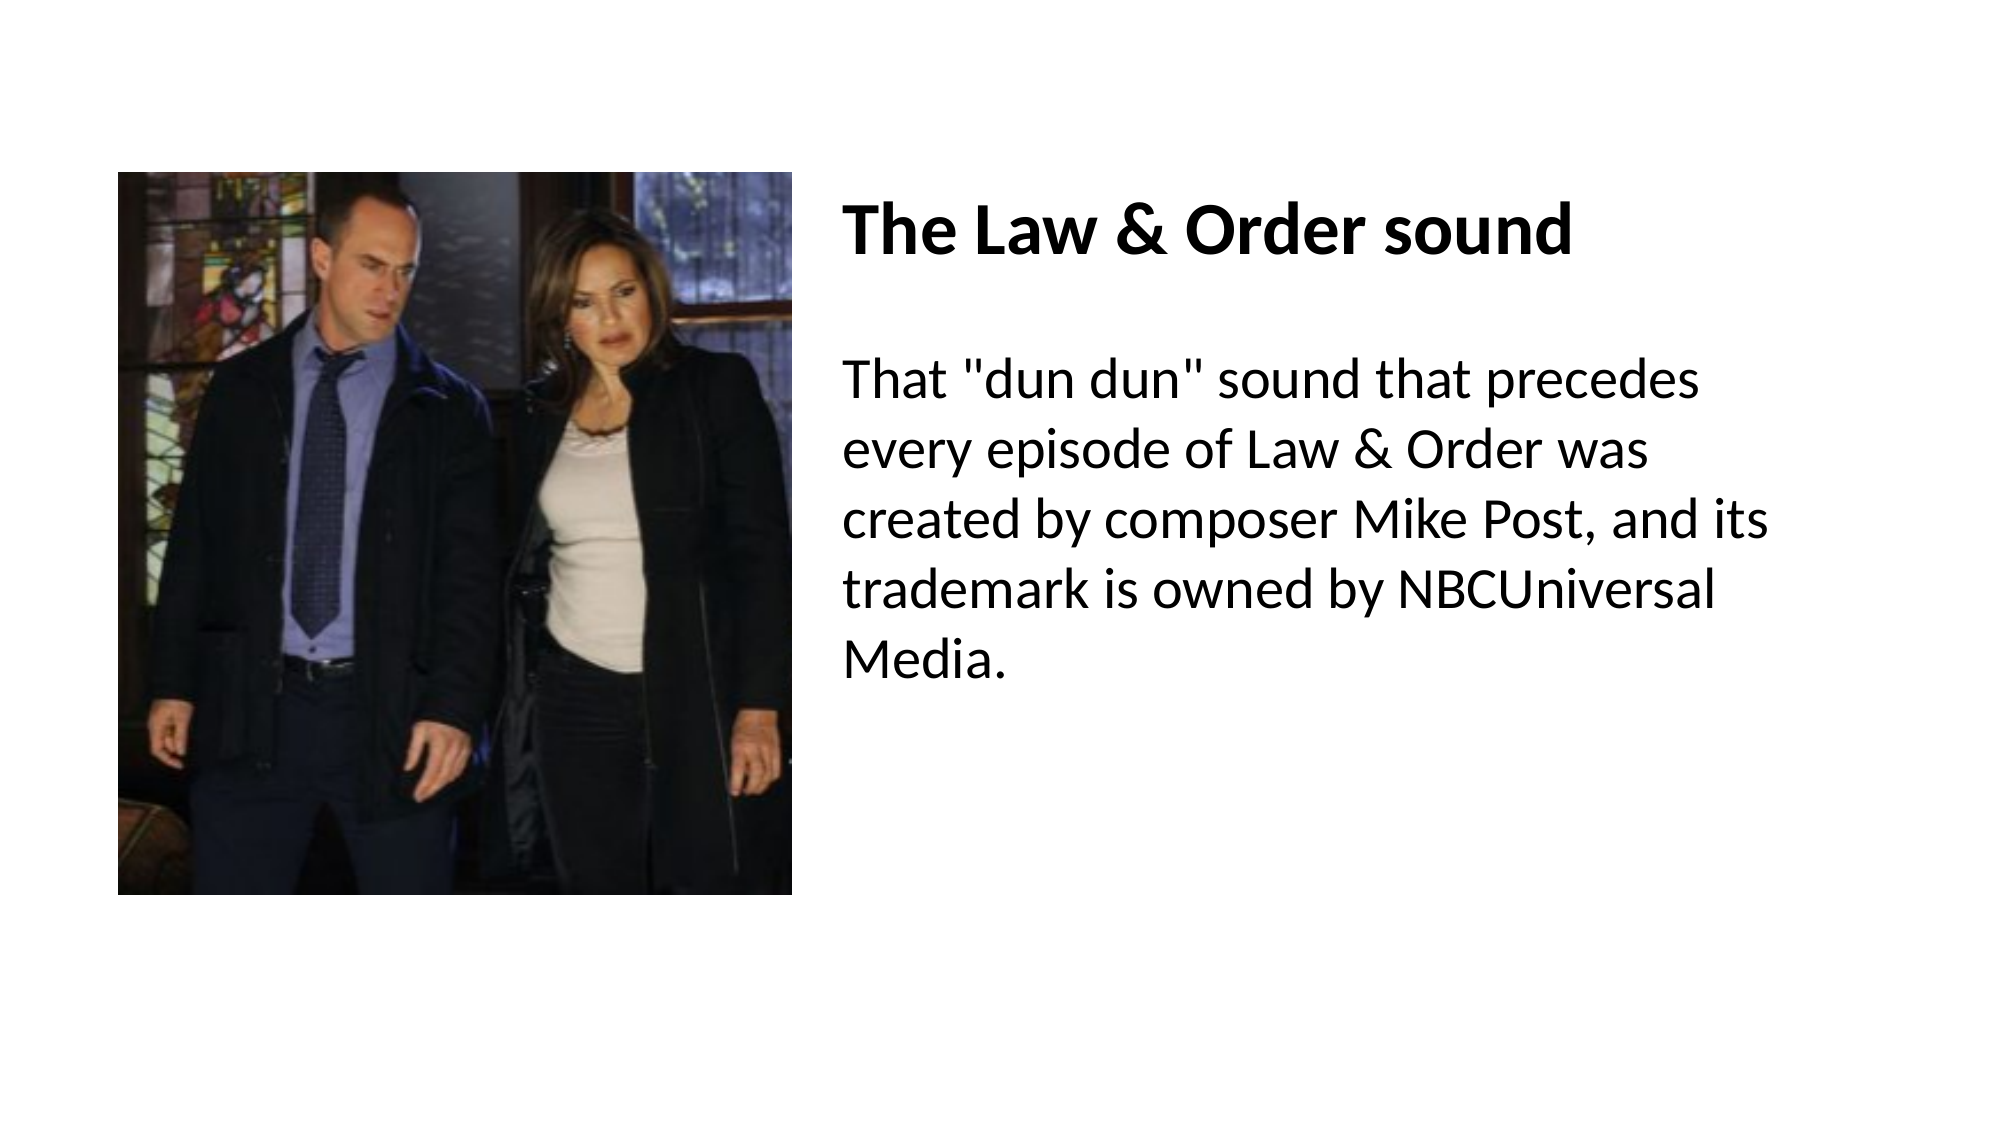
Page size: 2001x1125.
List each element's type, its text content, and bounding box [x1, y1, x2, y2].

text_box The Law & Order sound That "dun dun" sound that precedes every episode of Law & Order was created by composer Mike Post, and its trademark is owned by NBCUniversal Media. [827, 172, 1790, 698]
picture [118, 172, 792, 895]
